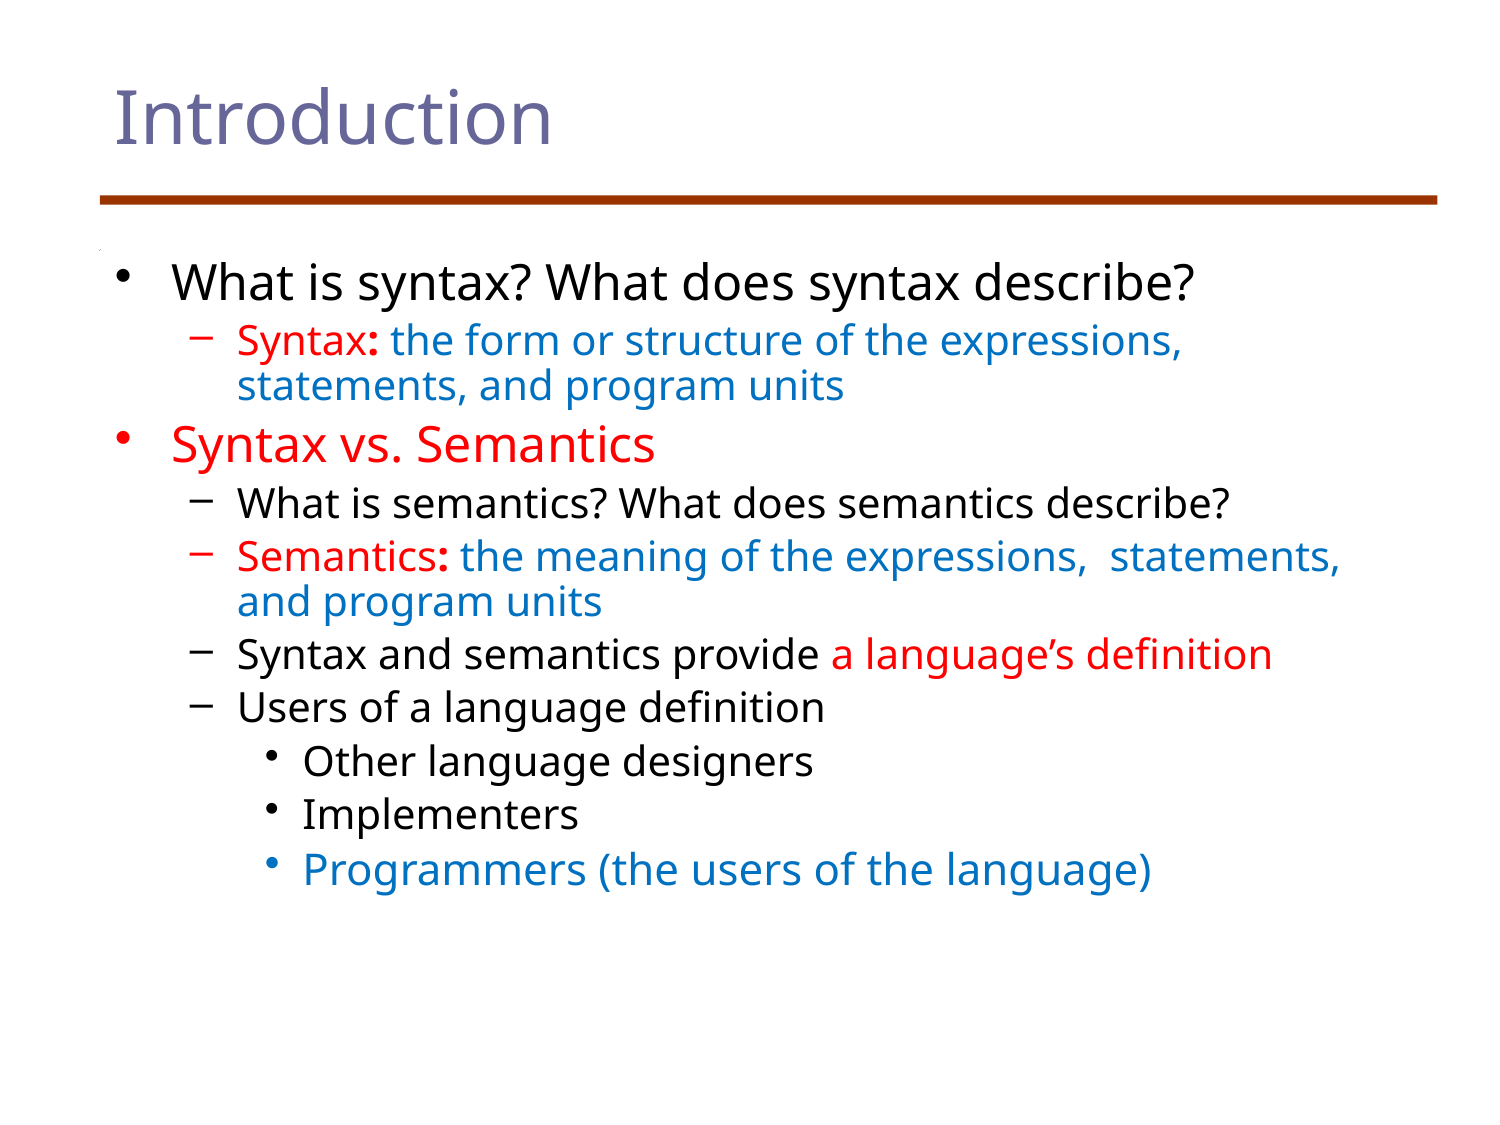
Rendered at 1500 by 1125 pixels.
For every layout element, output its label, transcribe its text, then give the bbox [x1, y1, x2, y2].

title Introduction [99, 62, 1438, 249]
list What is syntax? What does syntax describe? Syntax: the form or structure of the expressions, statements, and program units Syntax vs. Semantics What is semantics? What does semantics describe? Semantics: the meaning of the expressions, statements, and program units Syntax and semantics provide a language’s definition Users of a language definition Other language designers Implementers Programmers (the users of the language) [99, 249, 1438, 1013]
